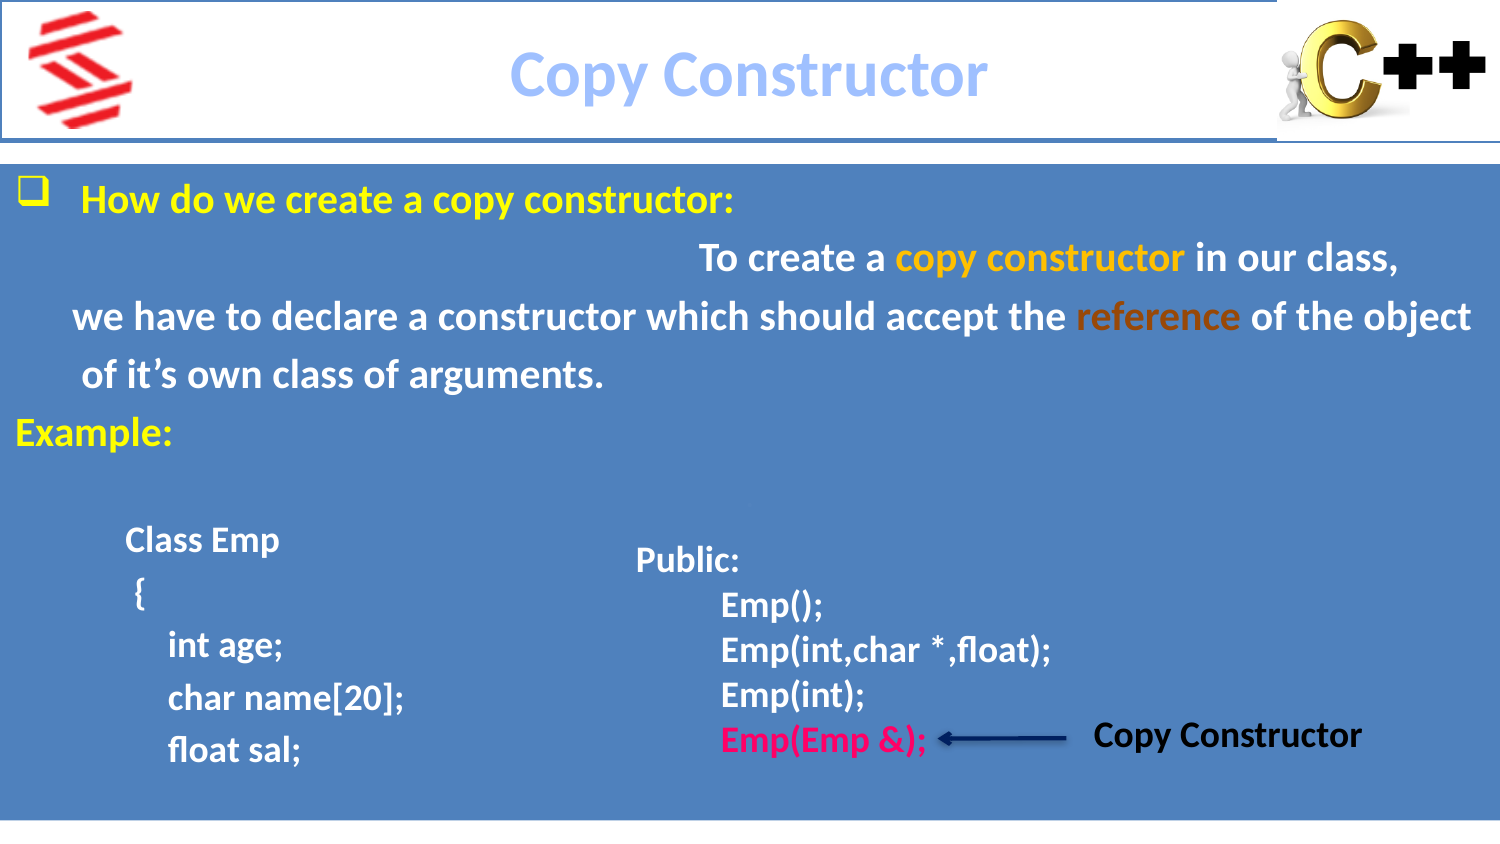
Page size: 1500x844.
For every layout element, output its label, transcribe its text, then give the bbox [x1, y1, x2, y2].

text_box Copy Constructor [1079, 703, 1378, 763]
picture [1277, 0, 1500, 141]
text_box Public: Emp(); Emp(int,char *,float); Emp(int); Emp(Emp &); [621, 527, 1102, 768]
list How do we create a copy constructor: To create a copy constructor in our class, we have to declare a constructor which should accept the reference of the object of it’s own class of arguments. Example: Class Emp { int age; char name[20]; float sal; [0, 164, 1500, 844]
picture [23, 11, 141, 130]
title Copy Constructor [0, 0, 1274, 143]
